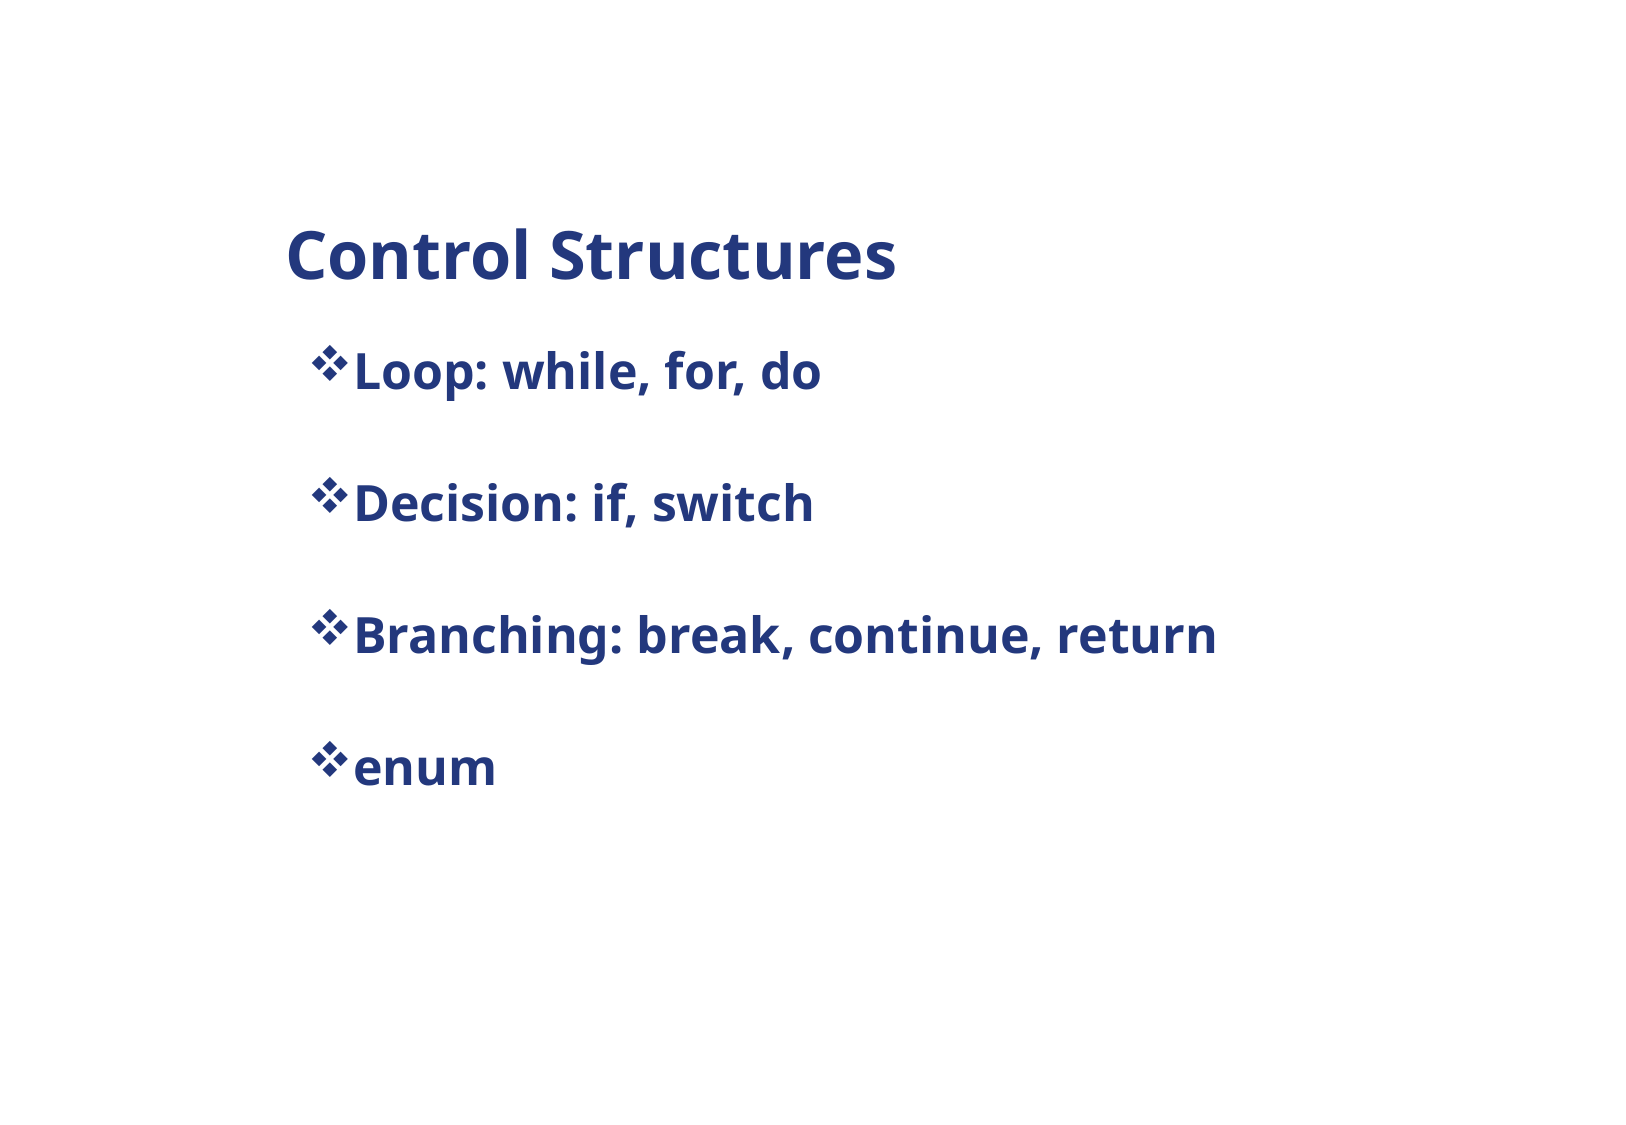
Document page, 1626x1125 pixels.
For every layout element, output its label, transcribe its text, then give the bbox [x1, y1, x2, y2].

text_box Loop: while, for, do Decision: if, switch Branching: break, continue, return enum [292, 326, 1285, 803]
title Control Structures [268, 133, 1581, 317]
